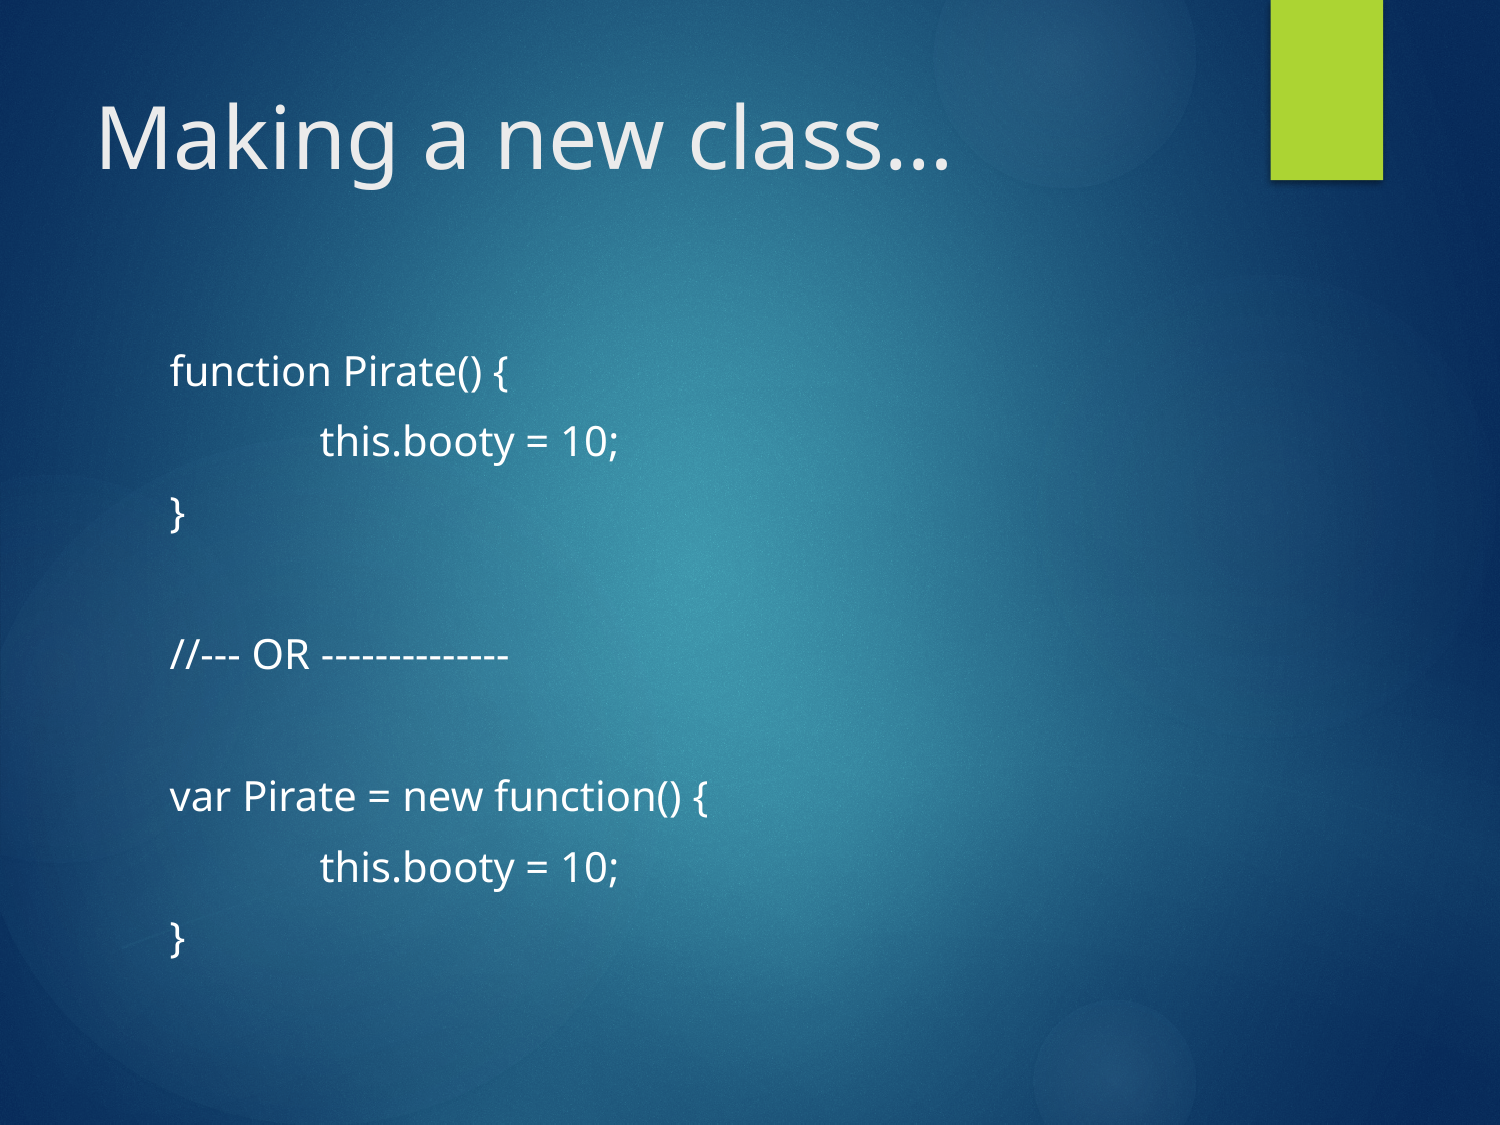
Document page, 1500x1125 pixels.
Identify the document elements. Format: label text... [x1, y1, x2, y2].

title Making a new class… [79, 74, 1237, 304]
list function Pirate() { this.booty = 10; } //--- OR -------------- var Pirate = new function() { this.booty = 10; } [135, 336, 1237, 1025]
